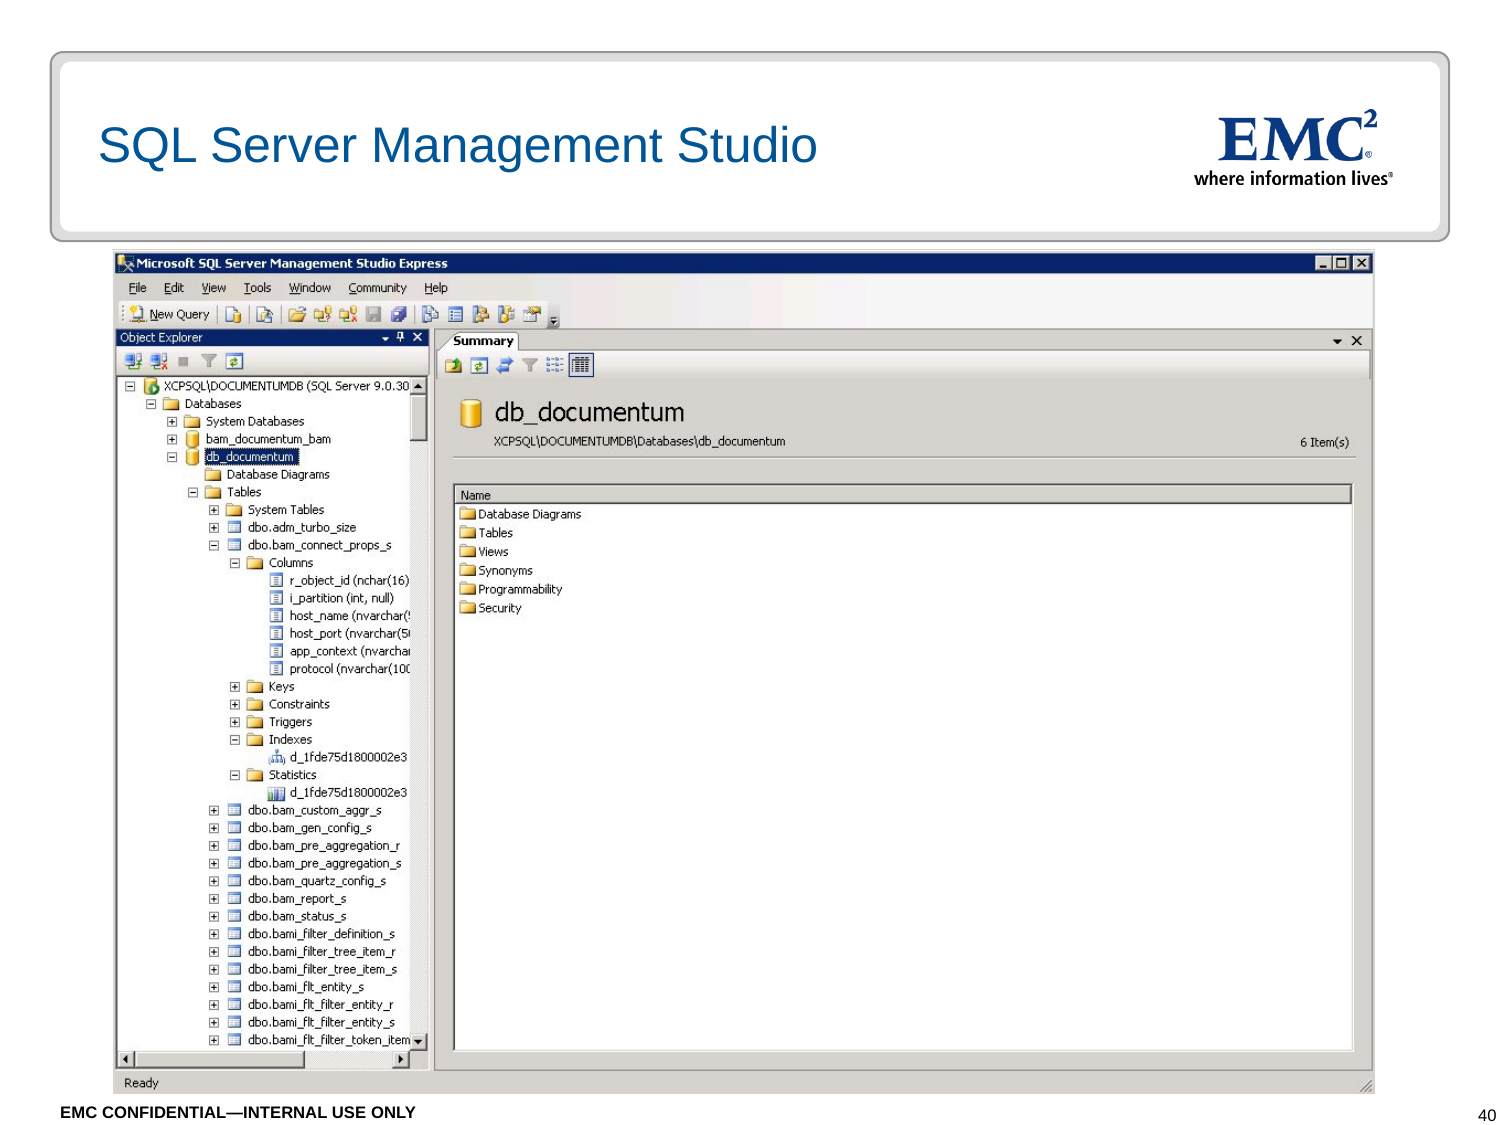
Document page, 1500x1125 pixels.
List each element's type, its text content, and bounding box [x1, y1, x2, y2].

title SQL Server Management Studio [97, 75, 1129, 218]
picture [112, 249, 1376, 1094]
picture [1194, 109, 1393, 185]
